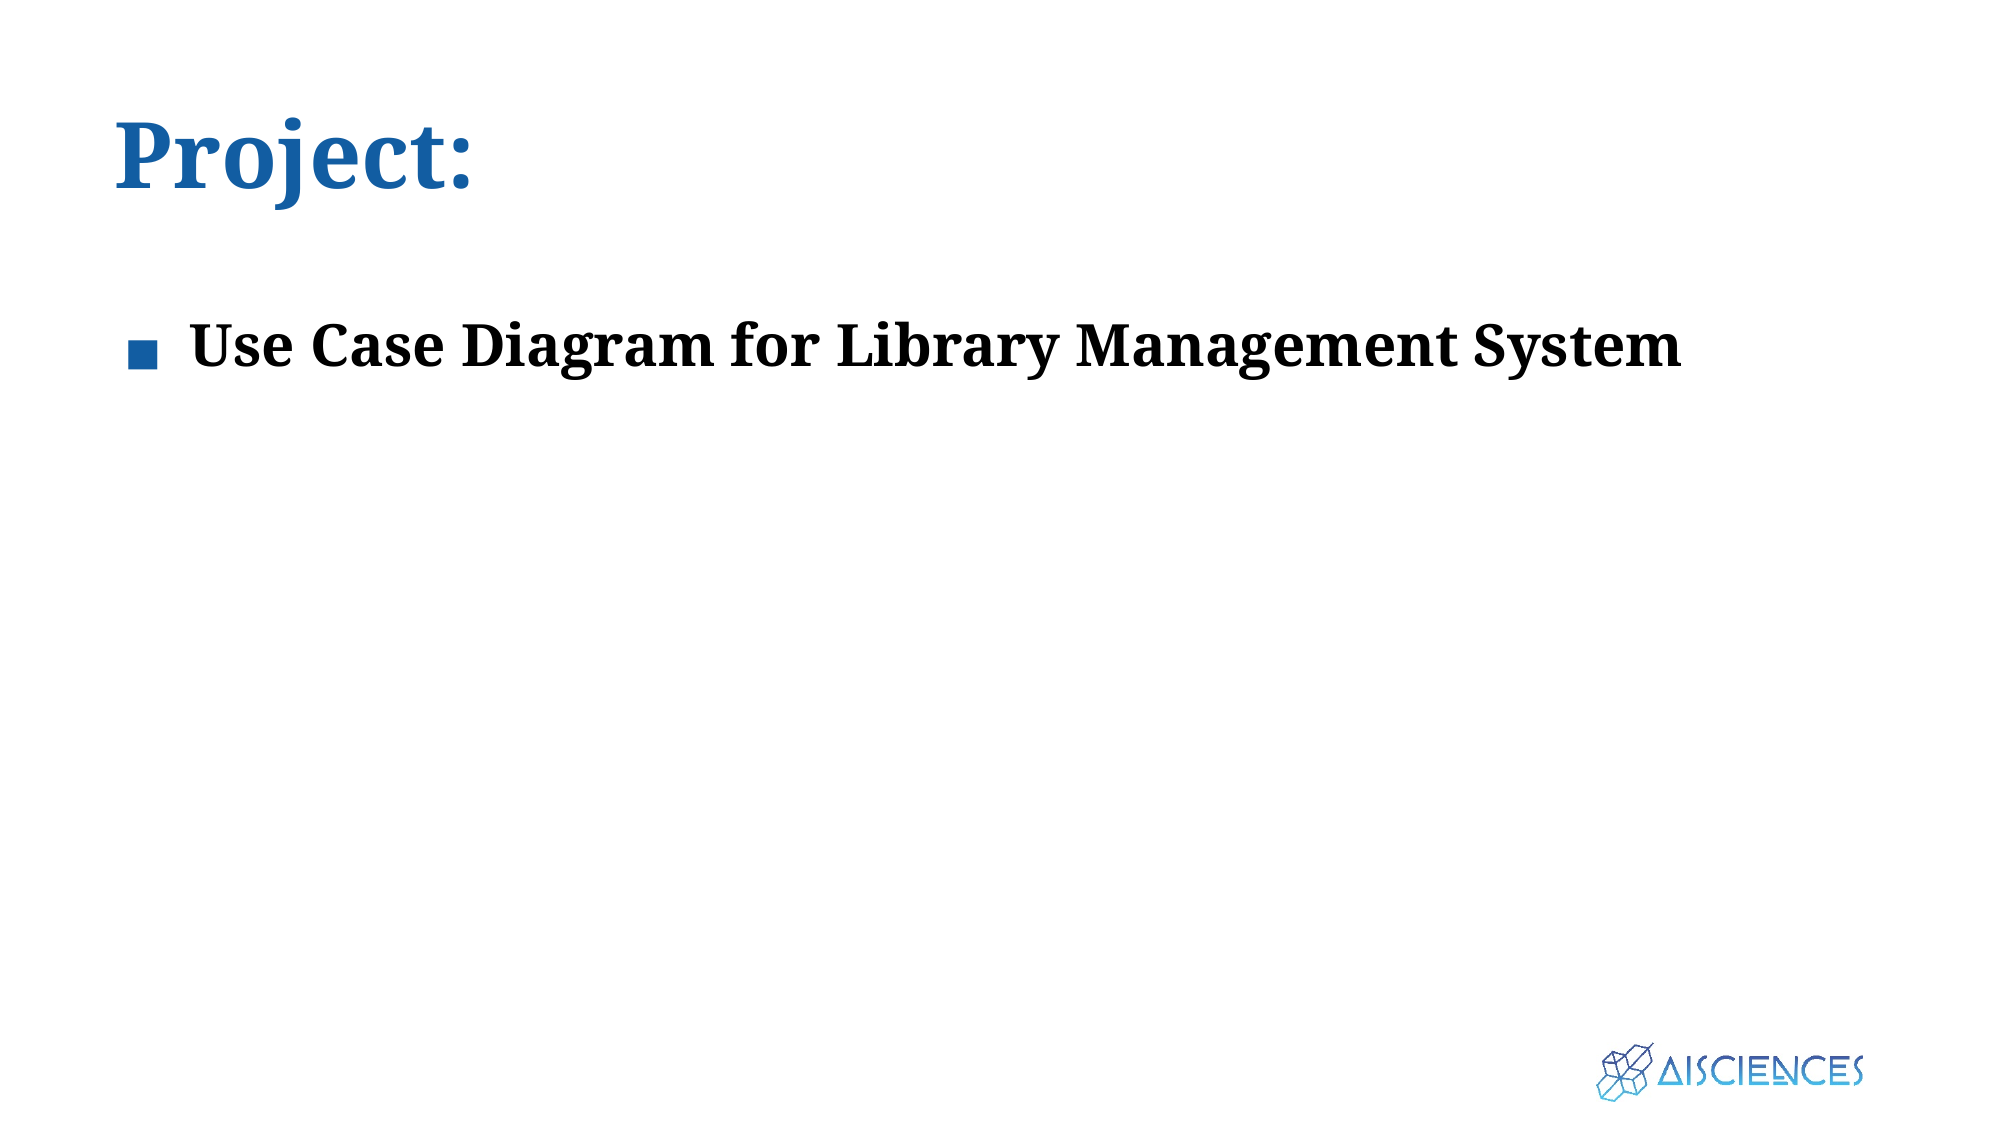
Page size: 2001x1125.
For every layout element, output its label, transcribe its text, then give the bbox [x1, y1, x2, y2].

title Project: [99, 43, 1900, 274]
picture [1596, 1059, 1863, 1102]
list Use Case Diagram for Library Management System [99, 308, 1900, 1059]
